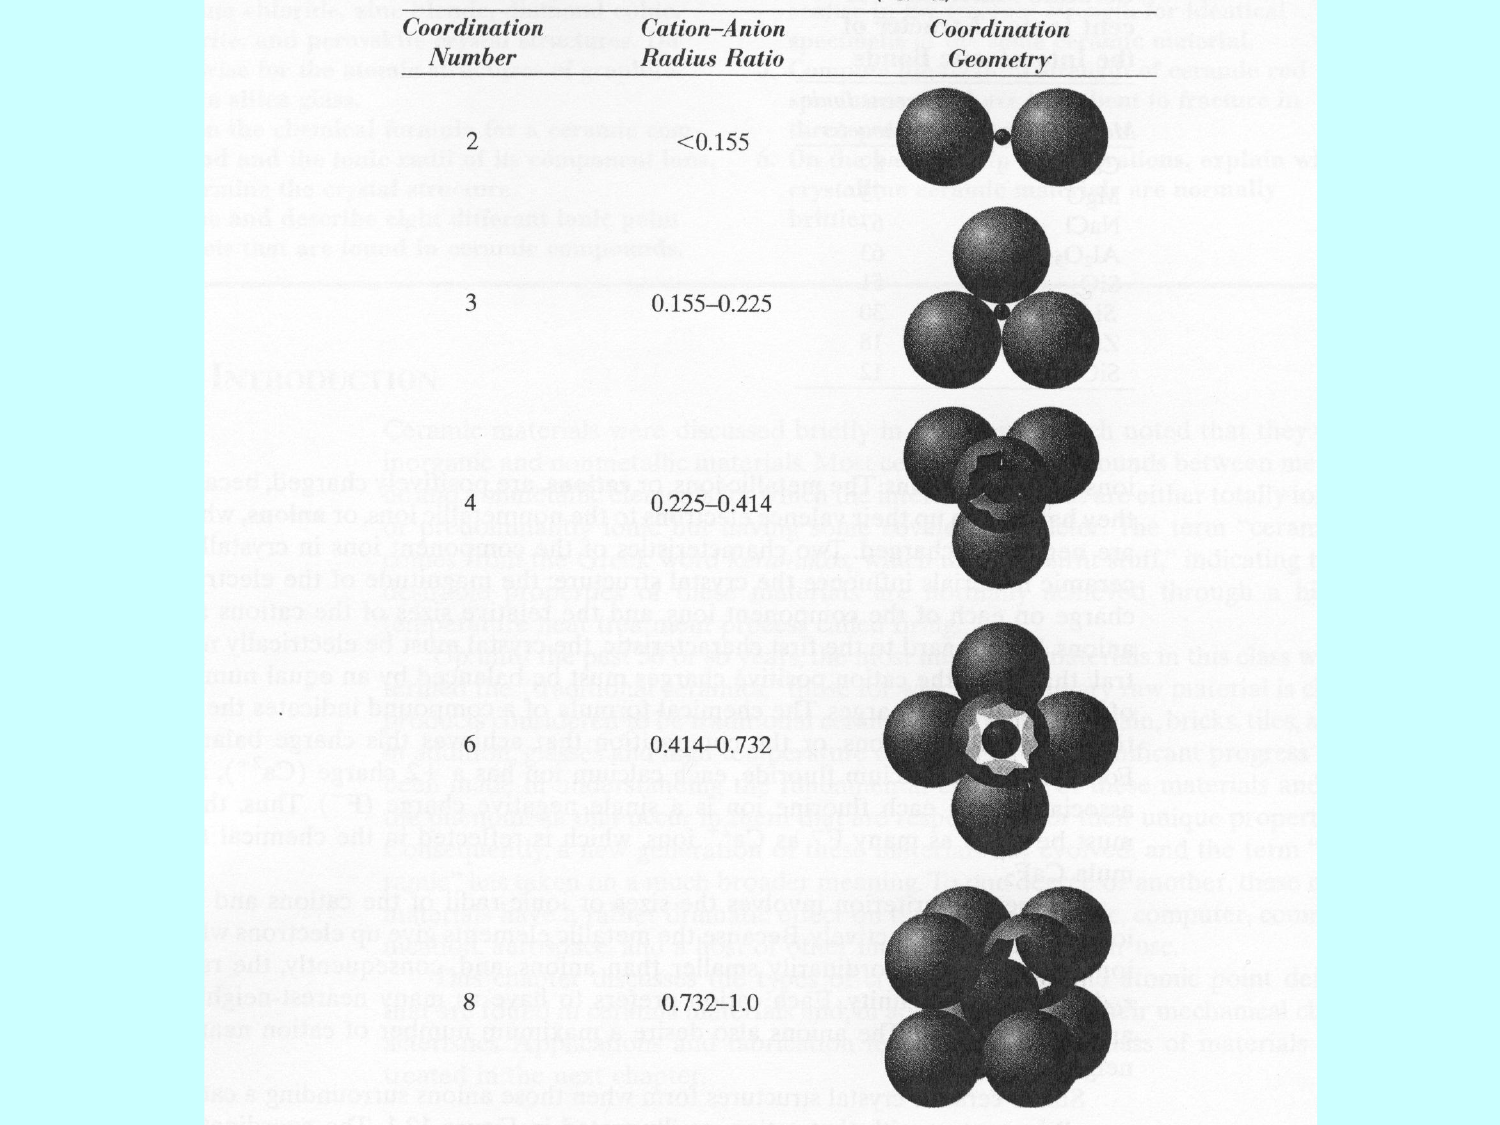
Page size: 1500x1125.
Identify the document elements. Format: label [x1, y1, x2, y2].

picture [204, 0, 1318, 1125]
